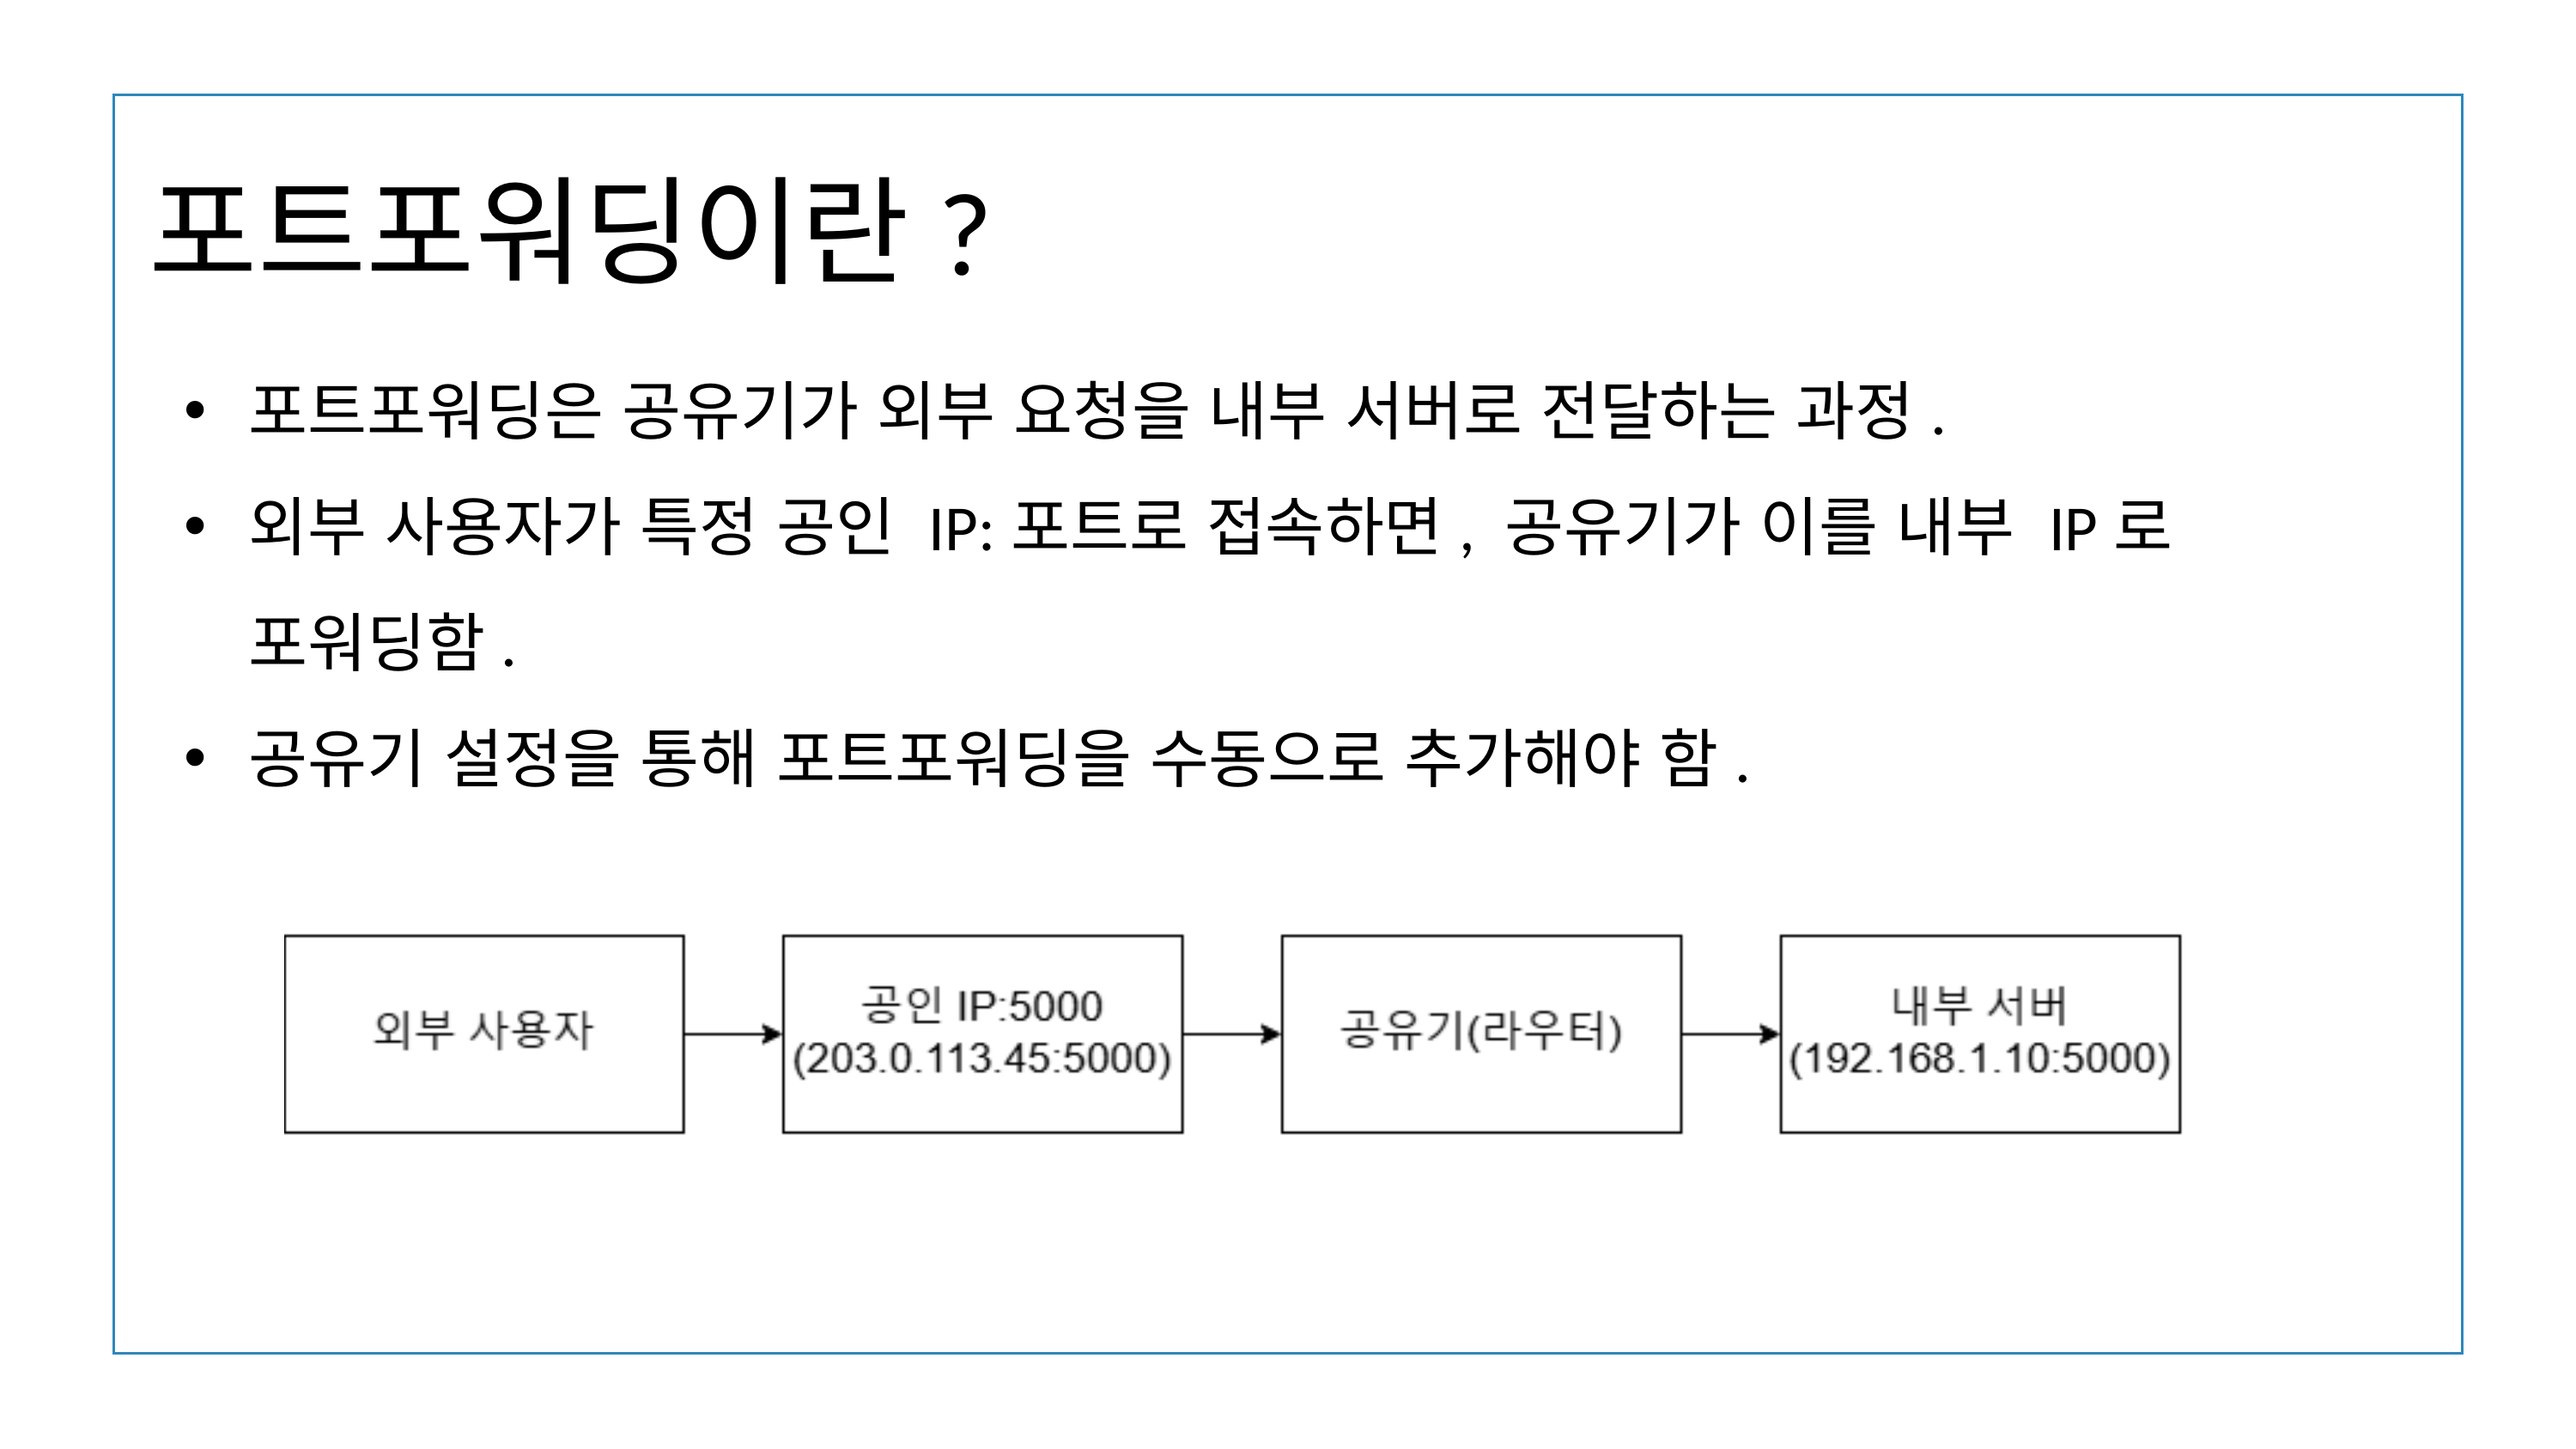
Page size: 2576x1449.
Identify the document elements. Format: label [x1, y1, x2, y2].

picture [278, 917, 2347, 1449]
text_box [113, 94, 2463, 1354]
